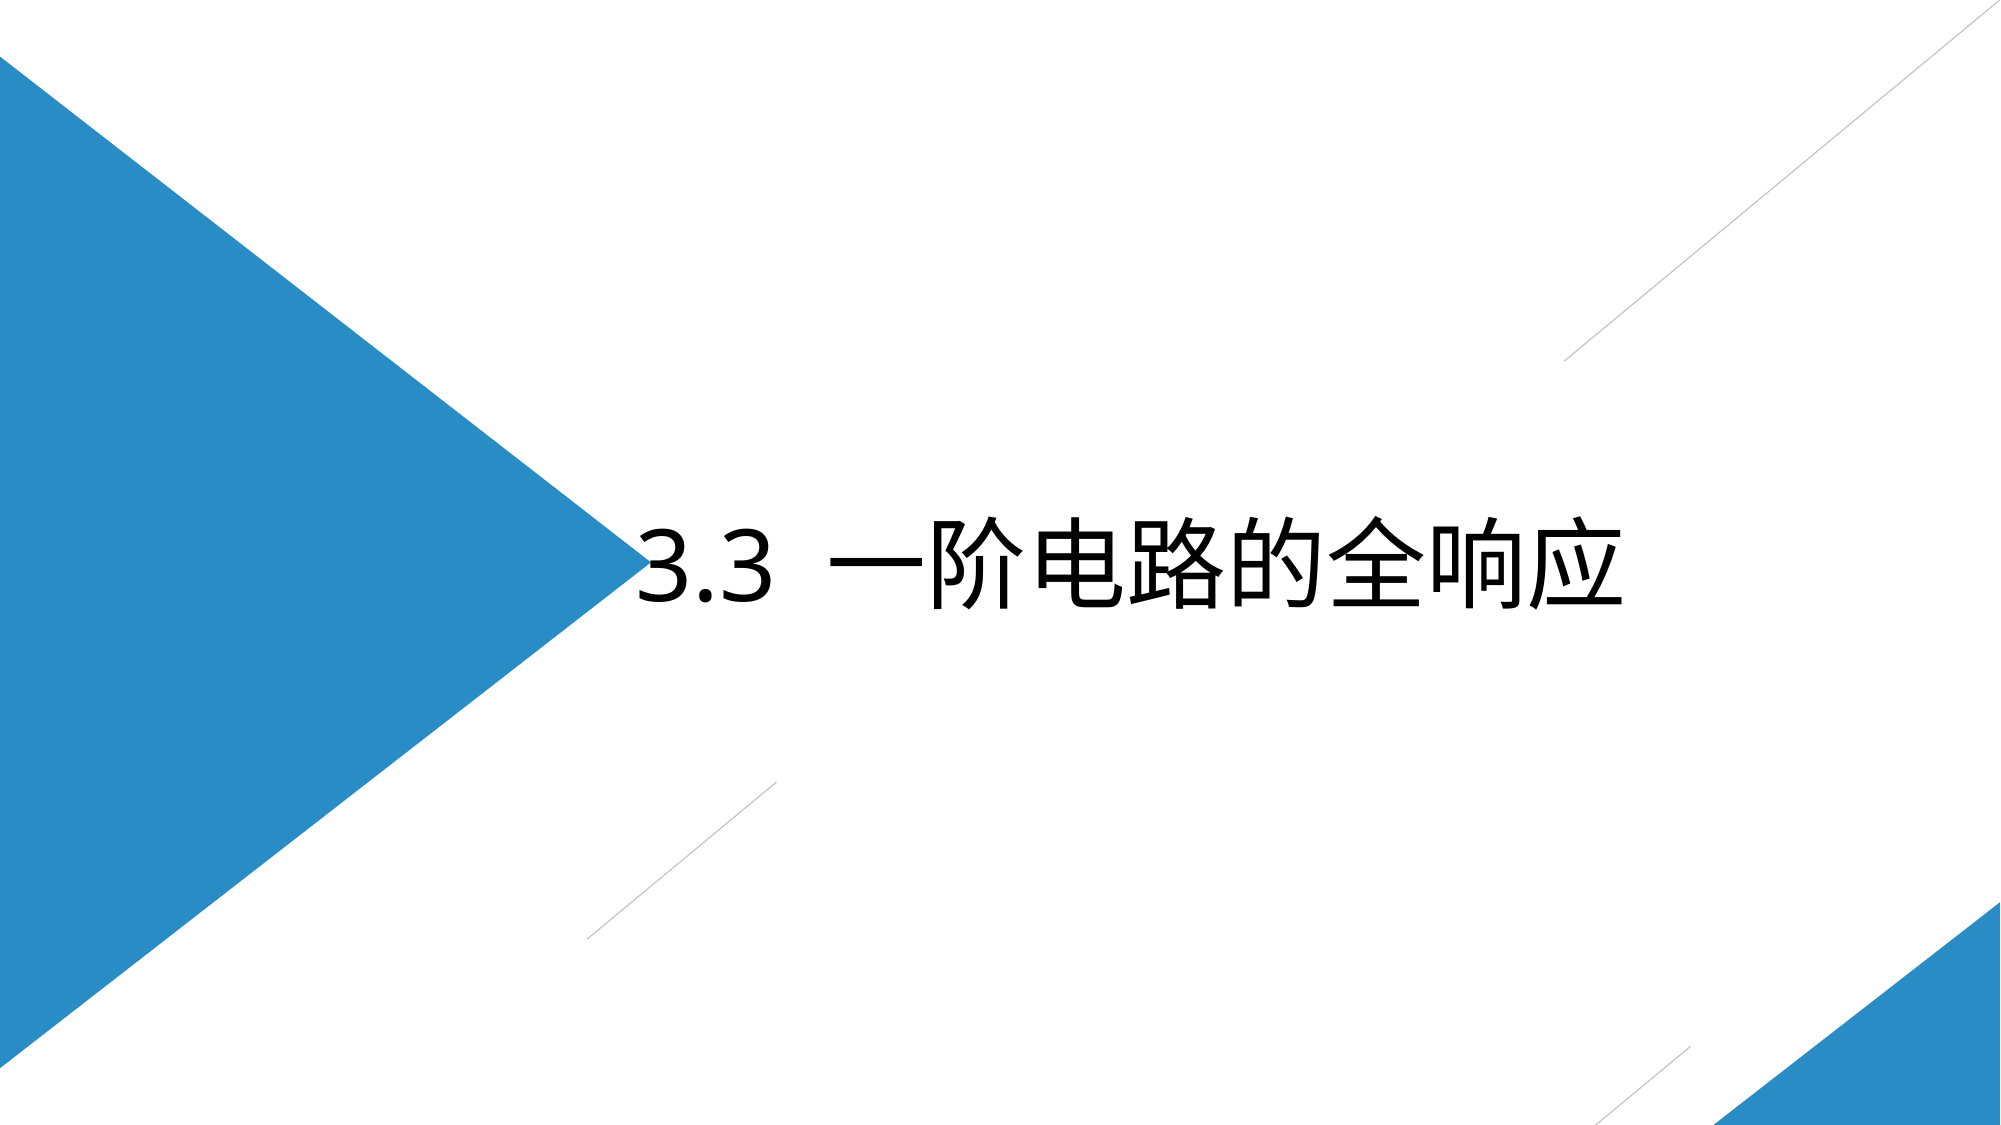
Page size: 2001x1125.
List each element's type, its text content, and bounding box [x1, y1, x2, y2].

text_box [1564, 0, 2000, 362]
text_box 3.3 一阶电路的全响应 [620, 494, 1642, 629]
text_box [1595, 1046, 1691, 1125]
text_box [1711, 900, 2000, 1125]
text_box [0, 55, 620, 1070]
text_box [586, 781, 777, 940]
